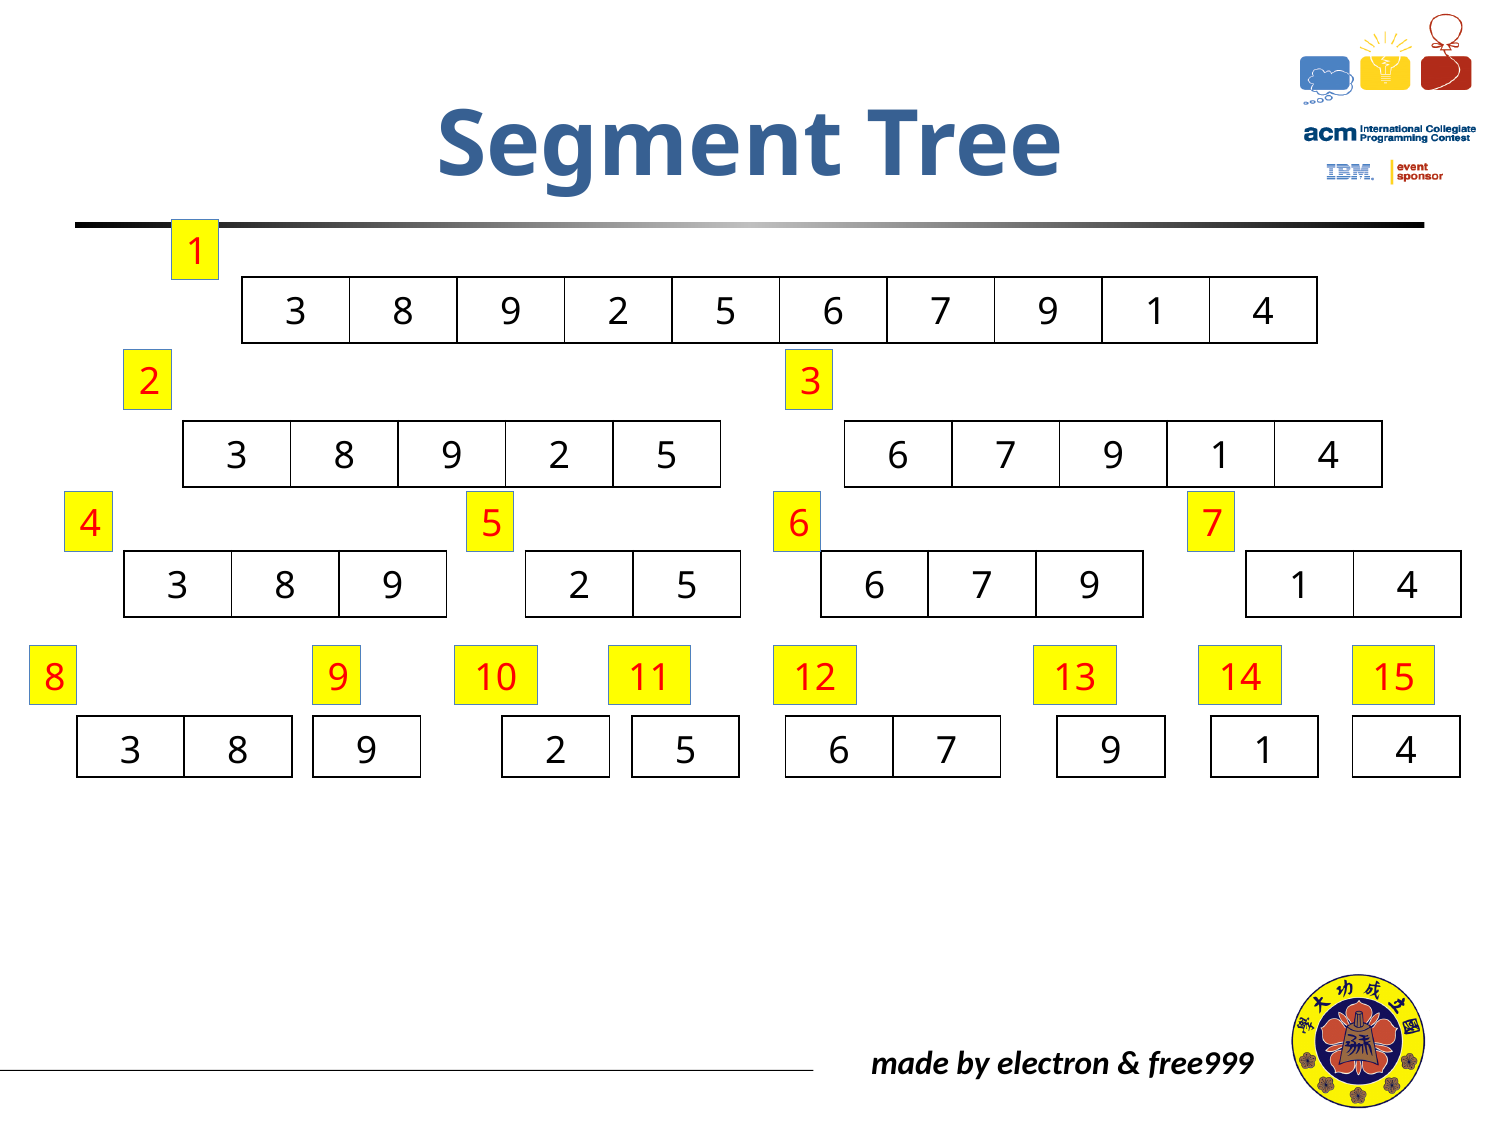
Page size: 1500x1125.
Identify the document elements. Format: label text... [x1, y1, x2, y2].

table_header 2 [506, 422, 612, 486]
title Segment Tree [75, 45, 1425, 233]
table_header 1 [1247, 552, 1353, 616]
table_header 4 [1210, 278, 1316, 342]
table_header 6 [786, 717, 892, 776]
table_header 8 [350, 278, 456, 342]
table_header 5 [634, 552, 740, 616]
text_box 10 [454, 645, 538, 705]
text_box 13 [1033, 645, 1117, 705]
table_header 1 [1168, 422, 1274, 486]
table_header 6 [822, 552, 927, 616]
table_header 6 [845, 422, 951, 486]
table_header 8 [291, 422, 397, 486]
table_header 9 [995, 278, 1101, 342]
table_header 7 [929, 552, 1035, 616]
table_header 3 [184, 422, 290, 486]
table_header 5 [633, 717, 738, 776]
table_header 1 [1103, 278, 1209, 342]
table_header 9 [340, 552, 446, 616]
table_header 7 [953, 422, 1059, 486]
table_header 3 [243, 278, 349, 342]
table_header 3 [78, 717, 183, 776]
picture [1292, 12, 1480, 188]
text_box 14 [1198, 645, 1282, 705]
table_header 4 [1275, 422, 1381, 486]
text_box 4 [64, 491, 113, 552]
table_header 9 [1058, 717, 1164, 776]
table_header 2 [565, 278, 671, 342]
table_header 9 [314, 717, 420, 776]
table_header 9 [1060, 422, 1166, 486]
table_header 9 [1037, 552, 1142, 616]
text_box 11 [608, 645, 691, 705]
table_header 1 [1212, 717, 1317, 776]
table_header 5 [614, 422, 720, 486]
table_header 3 [125, 552, 231, 616]
table_header 4 [1354, 552, 1460, 616]
text_box 12 [773, 645, 857, 705]
table_header 8 [232, 552, 338, 616]
table_header 9 [399, 422, 505, 486]
text_box 2 [123, 349, 172, 410]
table_header 4 [1353, 717, 1459, 776]
table_header 2 [526, 552, 632, 616]
table_header 9 [458, 278, 564, 342]
table_header 2 [503, 717, 609, 776]
text_box 7 [1187, 491, 1235, 552]
text_box 9 [312, 645, 361, 705]
table_header 6 [780, 278, 886, 342]
text_box 5 [466, 491, 514, 552]
text_box 15 [1352, 645, 1435, 705]
table_header 8 [185, 717, 291, 776]
picture [1282, 970, 1431, 1114]
text_box 6 [773, 491, 821, 552]
table_header 5 [673, 278, 779, 342]
text_box 3 [785, 349, 833, 410]
table_header 7 [888, 278, 994, 342]
text_box 8 [29, 645, 77, 705]
text_box 1 [171, 219, 219, 280]
table_header 7 [894, 717, 1000, 776]
